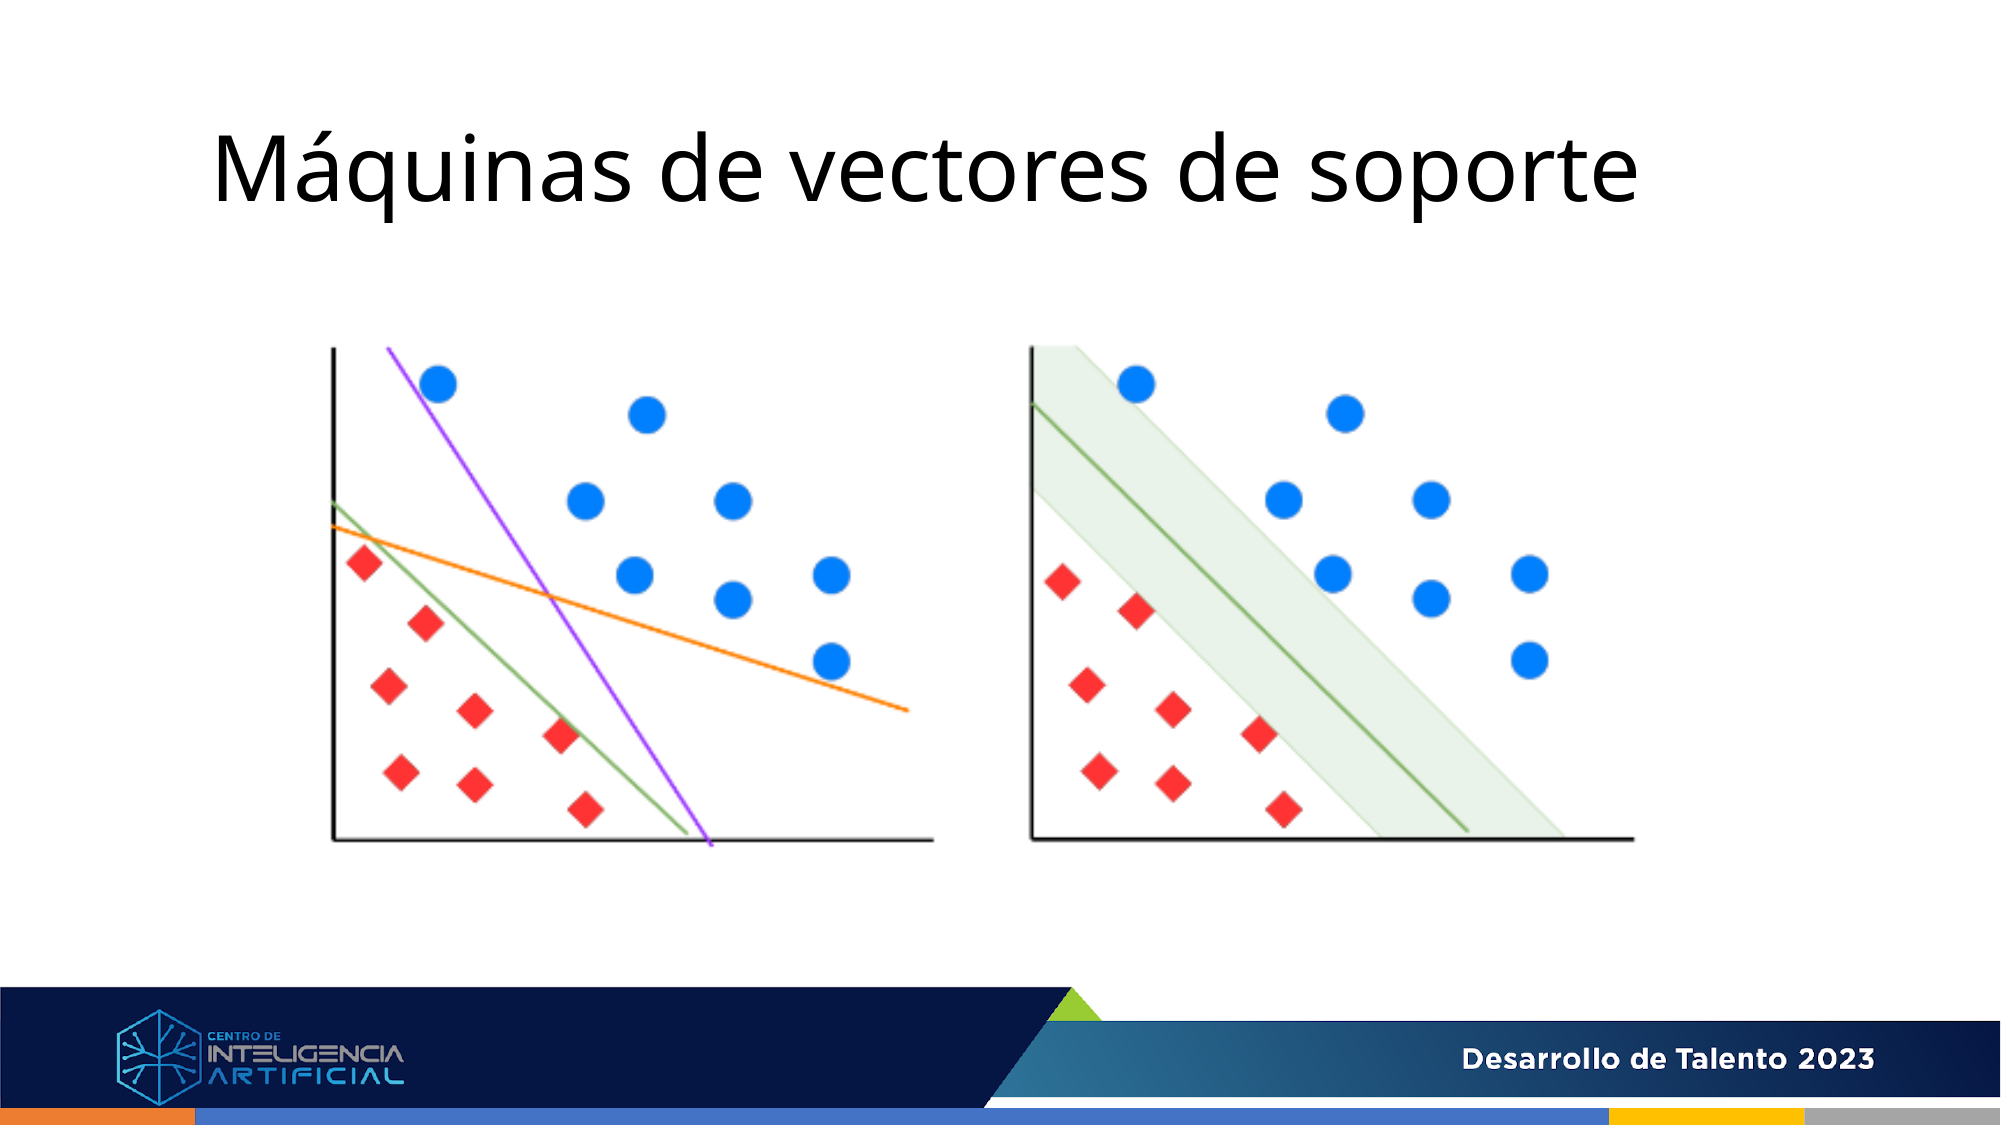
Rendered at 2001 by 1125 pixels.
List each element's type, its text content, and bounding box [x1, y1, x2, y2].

picture [0, 0, 2001, 1125]
title Máquinas de vectores de soporte [195, 78, 1746, 266]
